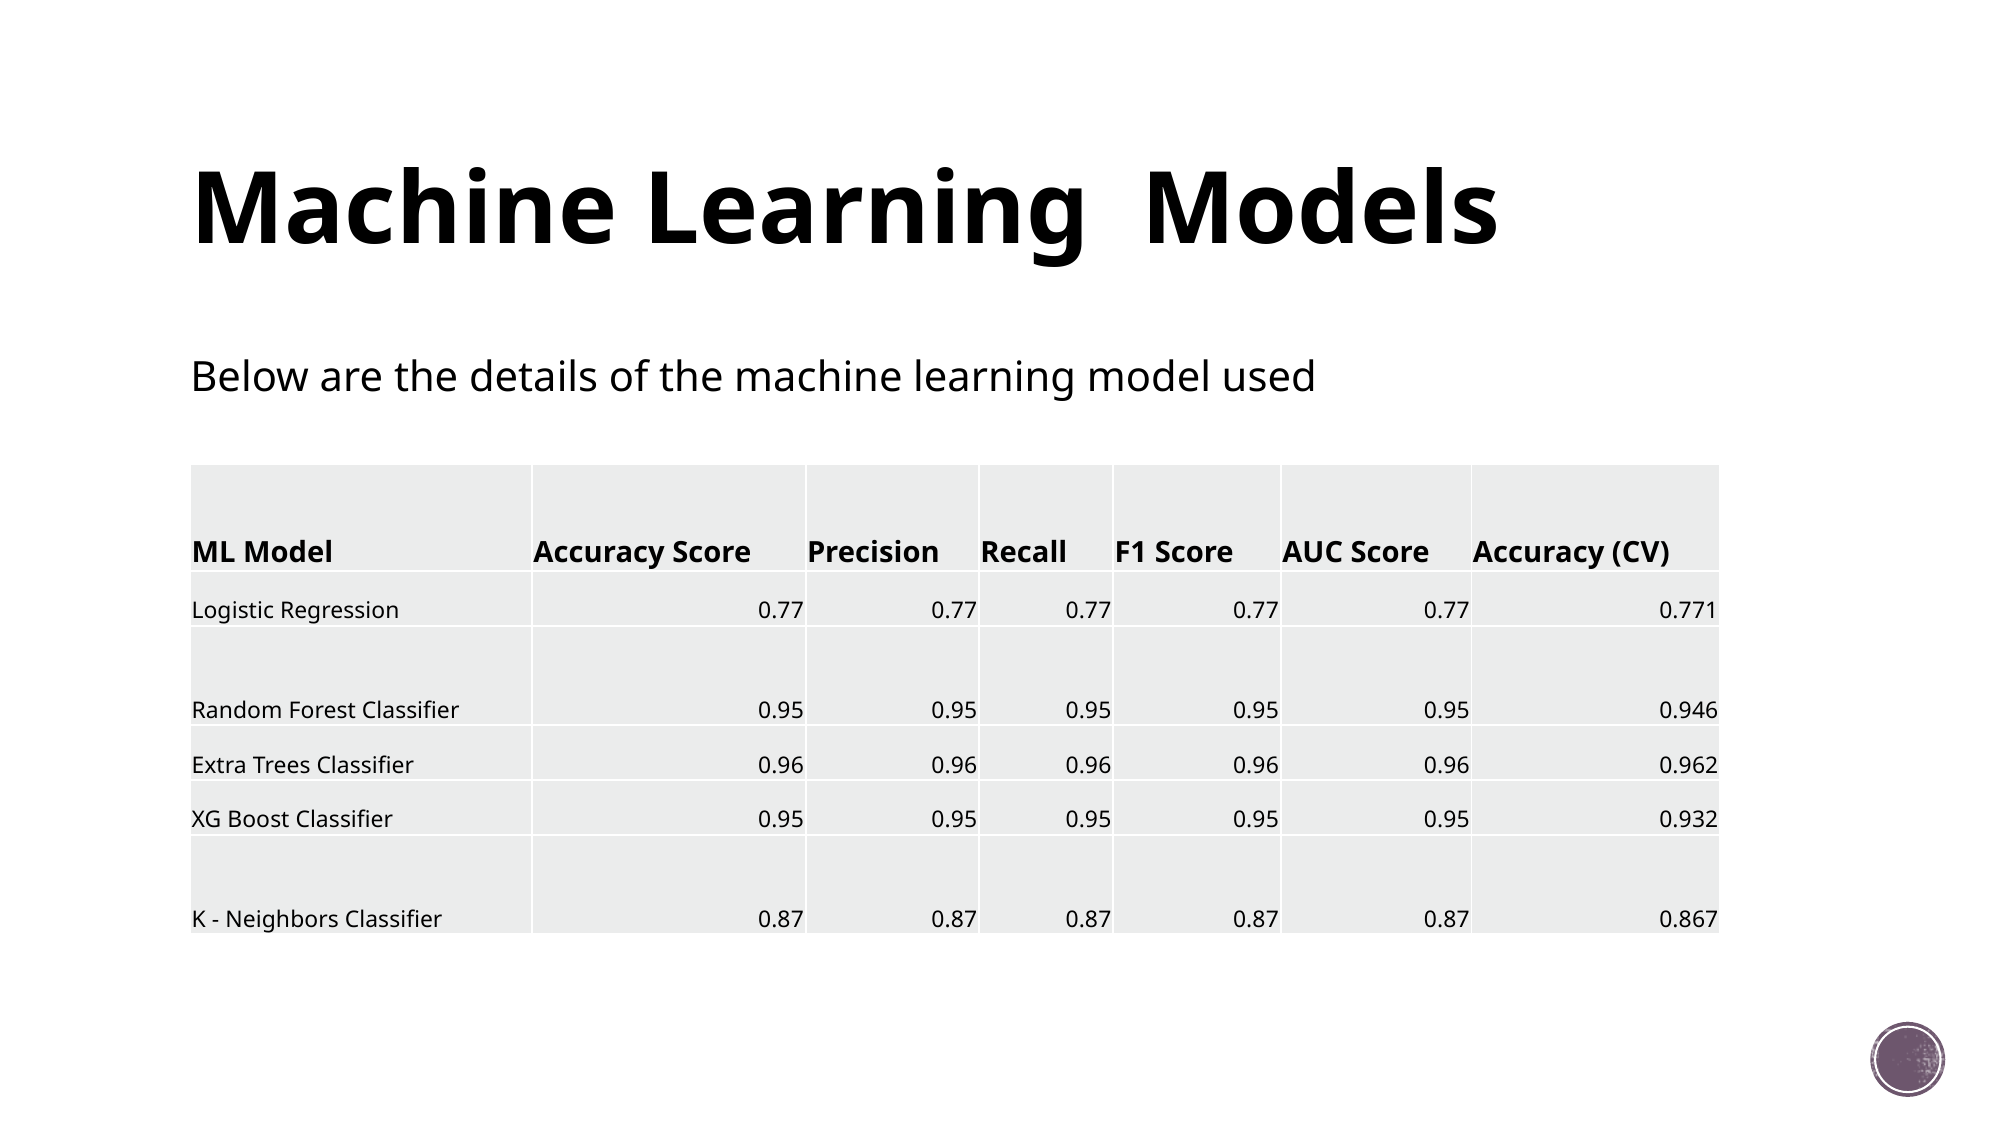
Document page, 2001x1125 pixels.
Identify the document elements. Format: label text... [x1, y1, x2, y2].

table_header Accuracy (CV) [1472, 465, 1719, 570]
list Below are the details of the machine learning model used [175, 348, 1826, 1013]
table_cell 0.77 [807, 572, 978, 625]
table_header Recall [980, 465, 1112, 570]
table_cell 0.867 [1472, 836, 1719, 933]
table_header ML Model [191, 465, 531, 570]
table_cell Logistic Regression [191, 572, 531, 625]
table_cell Random Forest Classifier [191, 627, 531, 724]
table_cell 0.95 [980, 781, 1112, 834]
table_cell 0.95 [1114, 627, 1280, 724]
table_cell 0.95 [533, 781, 805, 834]
table_cell 0.95 [533, 627, 805, 724]
title Machine Learning Models [175, 79, 1826, 344]
table_cell 0.95 [1282, 781, 1471, 834]
table_cell 0.95 [807, 627, 978, 724]
table_cell 0.96 [980, 726, 1112, 779]
table_cell 0.87 [1282, 836, 1471, 933]
table_cell 0.95 [1114, 781, 1280, 834]
table_header F1 Score [1114, 465, 1280, 570]
table_cell 0.77 [1114, 572, 1280, 625]
table_header AUC Score [1282, 465, 1471, 570]
table_cell 0.77 [980, 572, 1112, 625]
table_cell 0.87 [533, 836, 805, 933]
table_cell 0.95 [807, 781, 978, 834]
table_cell XG Boost Classifier [191, 781, 531, 834]
table_cell 0.932 [1472, 781, 1719, 834]
table_cell 0.87 [807, 836, 978, 933]
table_cell 0.96 [1114, 726, 1280, 779]
table_cell 0.87 [1114, 836, 1280, 933]
table_cell 0.96 [533, 726, 805, 779]
table_cell 0.77 [1282, 572, 1471, 625]
table_cell Extra Trees Classifier [191, 726, 531, 779]
table_cell 0.77 [533, 572, 805, 625]
table_cell 0.962 [1472, 726, 1719, 779]
table_header Accuracy Score [533, 465, 805, 570]
table_cell 0.95 [1282, 627, 1471, 724]
table_cell 0.946 [1472, 627, 1719, 724]
table_cell 0.96 [807, 726, 978, 779]
table_cell 0.87 [980, 836, 1112, 933]
table_cell 0.95 [980, 627, 1112, 724]
table_cell 0.771 [1472, 572, 1719, 625]
table_header Precision [807, 465, 978, 570]
table_cell 0.96 [1282, 726, 1471, 779]
table_cell K - Neighbors Classifier [191, 836, 531, 933]
